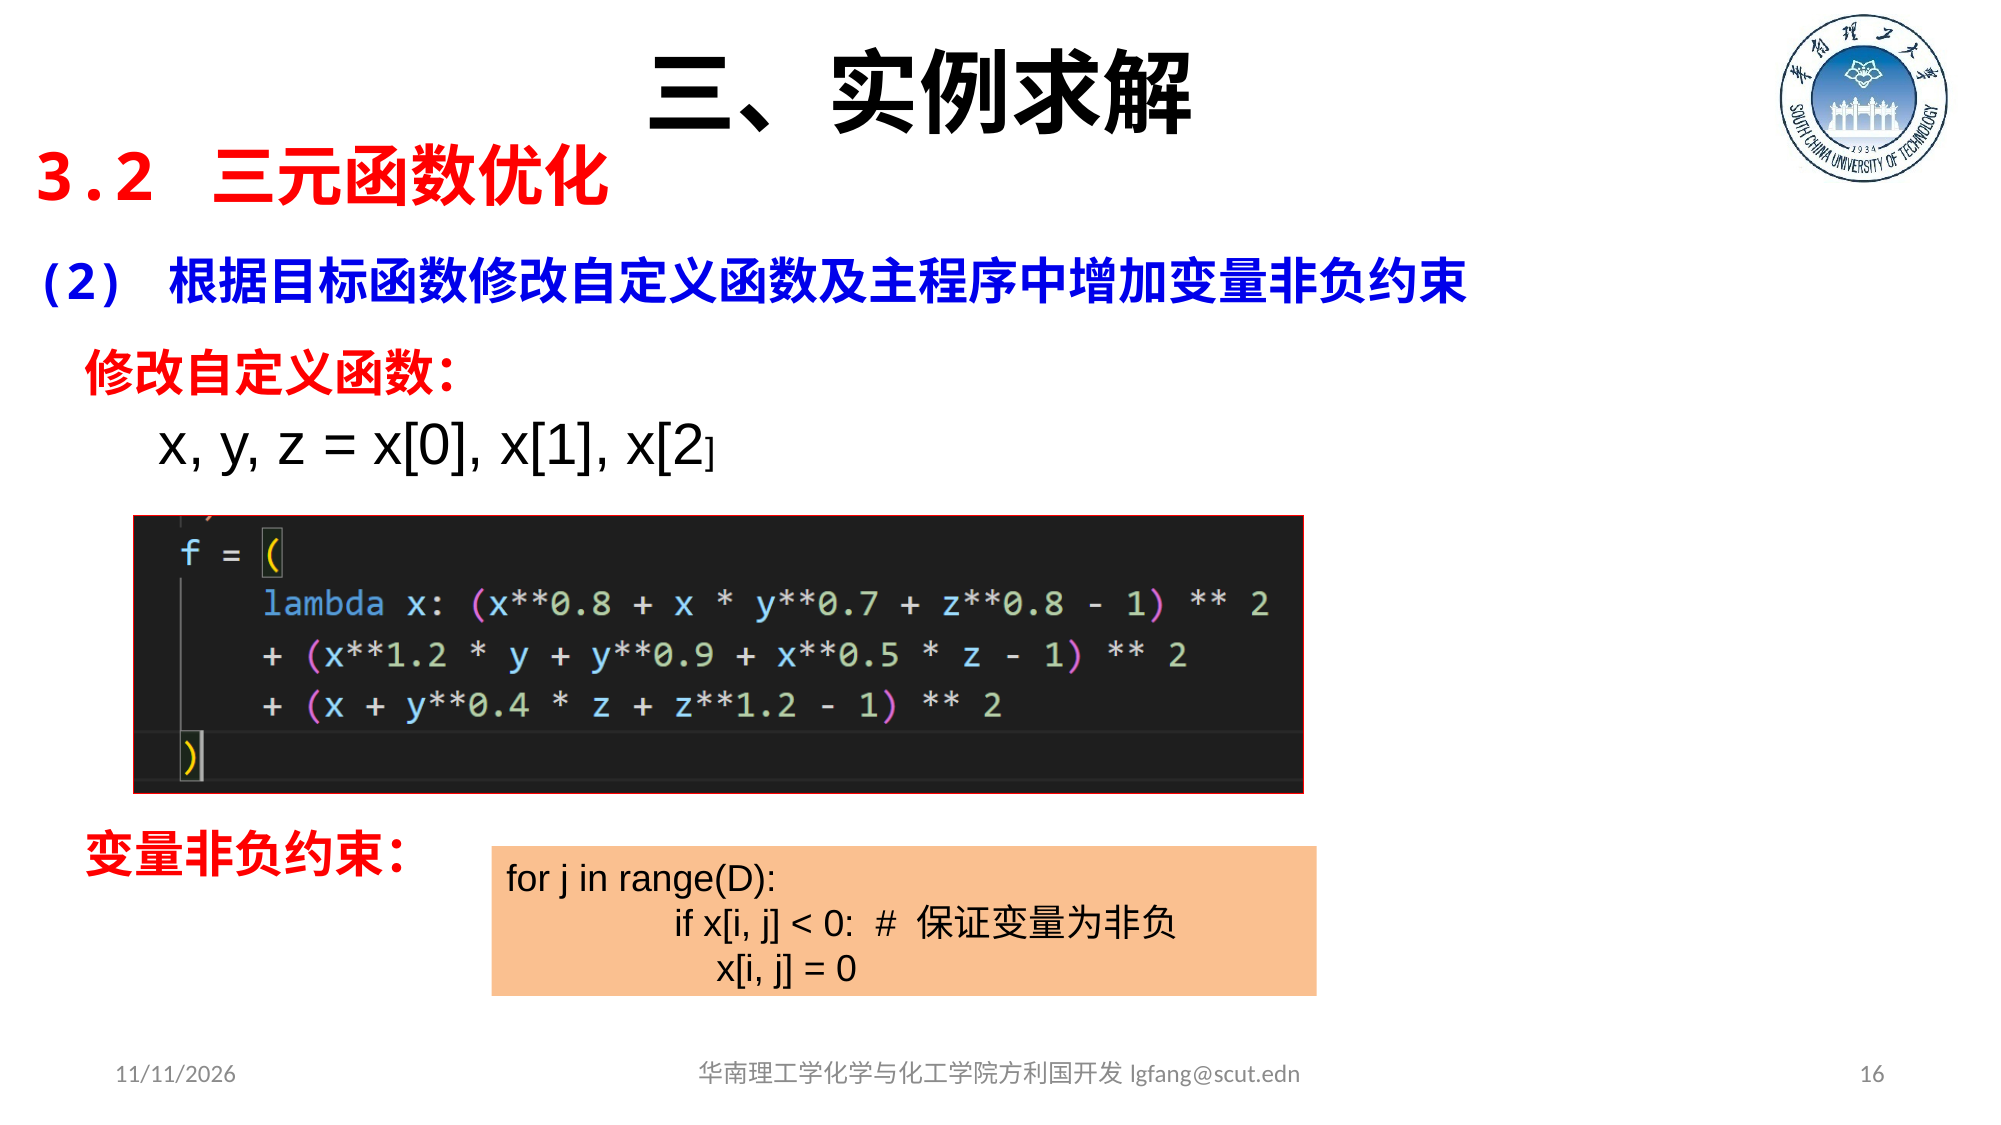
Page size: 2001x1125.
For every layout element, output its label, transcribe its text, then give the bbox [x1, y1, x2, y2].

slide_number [99, 1042, 567, 1103]
picture [132, 515, 1305, 794]
text_box [279, 253, 2000, 380]
text_box 变量非负约束： [35, 815, 461, 891]
text_box x, y, z = x[0], x[1], x[2] [128, 399, 731, 484]
title 三、实例求解 [19, 0, 1820, 184]
text_box 修改自定义函数： [34, 334, 500, 410]
slide_number 16 [1433, 1042, 1900, 1103]
text_box (2) 根据目标函数修改自定义函数及主程序中增加变量非负约束 [21, 241, 1495, 317]
footer 华南理工学化学与化工学院方利国开发lgfang@scut.edn [683, 1042, 1317, 1103]
text_box for j in range(D): if x[i, j] < 0: # 保证变量为非负 x[i, j] = 0 [491, 846, 1317, 996]
picture [1773, 13, 1958, 184]
text_box 3.2 三元函数优化 [19, 86, 1205, 222]
